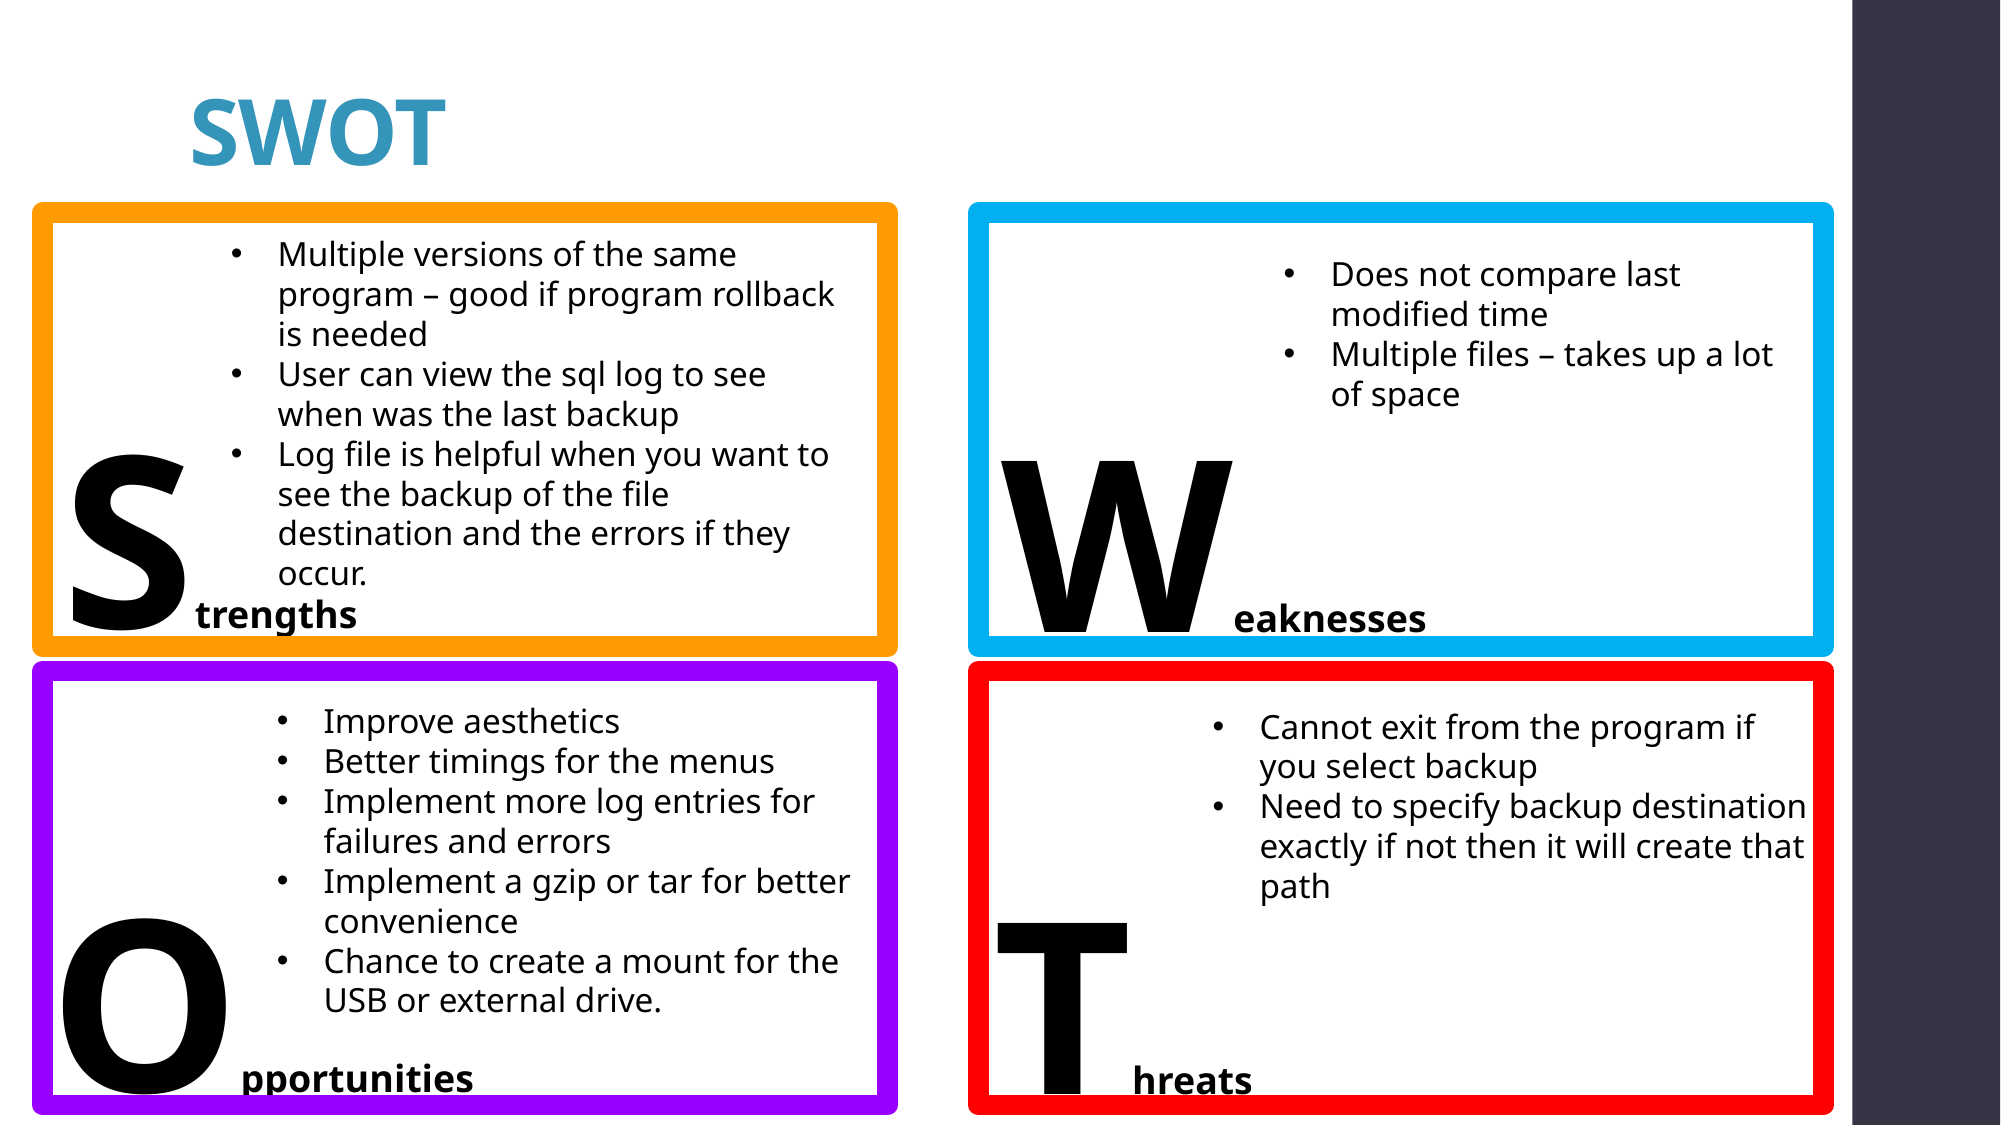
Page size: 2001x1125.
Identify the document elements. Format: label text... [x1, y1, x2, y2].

text_box Strengths [48, 648, 581, 670]
text_box Cannot exit from the program if you select backup Need to specify backup destination exactly if not then it will create that path [1197, 698, 1824, 913]
text_box Multiple versions of the same program – good if program rollback is needed User can view the sql log to see when was the last backup Log file is helpful when you want to see the backup of the file destination and the errors if they occur. [216, 225, 863, 600]
text_box Opportunities [35, 845, 707, 1125]
text_box Threats [978, 1106, 1577, 1125]
title SWOT [174, 33, 1800, 193]
text_box Weaknesses [987, 648, 1558, 670]
text_box [42, 212, 889, 648]
text_box Does not compare last modified time Multiple files – takes up a lot of space [1268, 245, 1805, 420]
text_box [42, 670, 889, 1106]
text_box Improve aesthetics Better timings for the menus Implement more log entries for failures and errors Implement a gzip or tar for better convenience Chance to create a mount for the USB or external drive. [262, 692, 888, 1027]
text_box [977, 212, 1824, 648]
text_box [977, 670, 1824, 1106]
